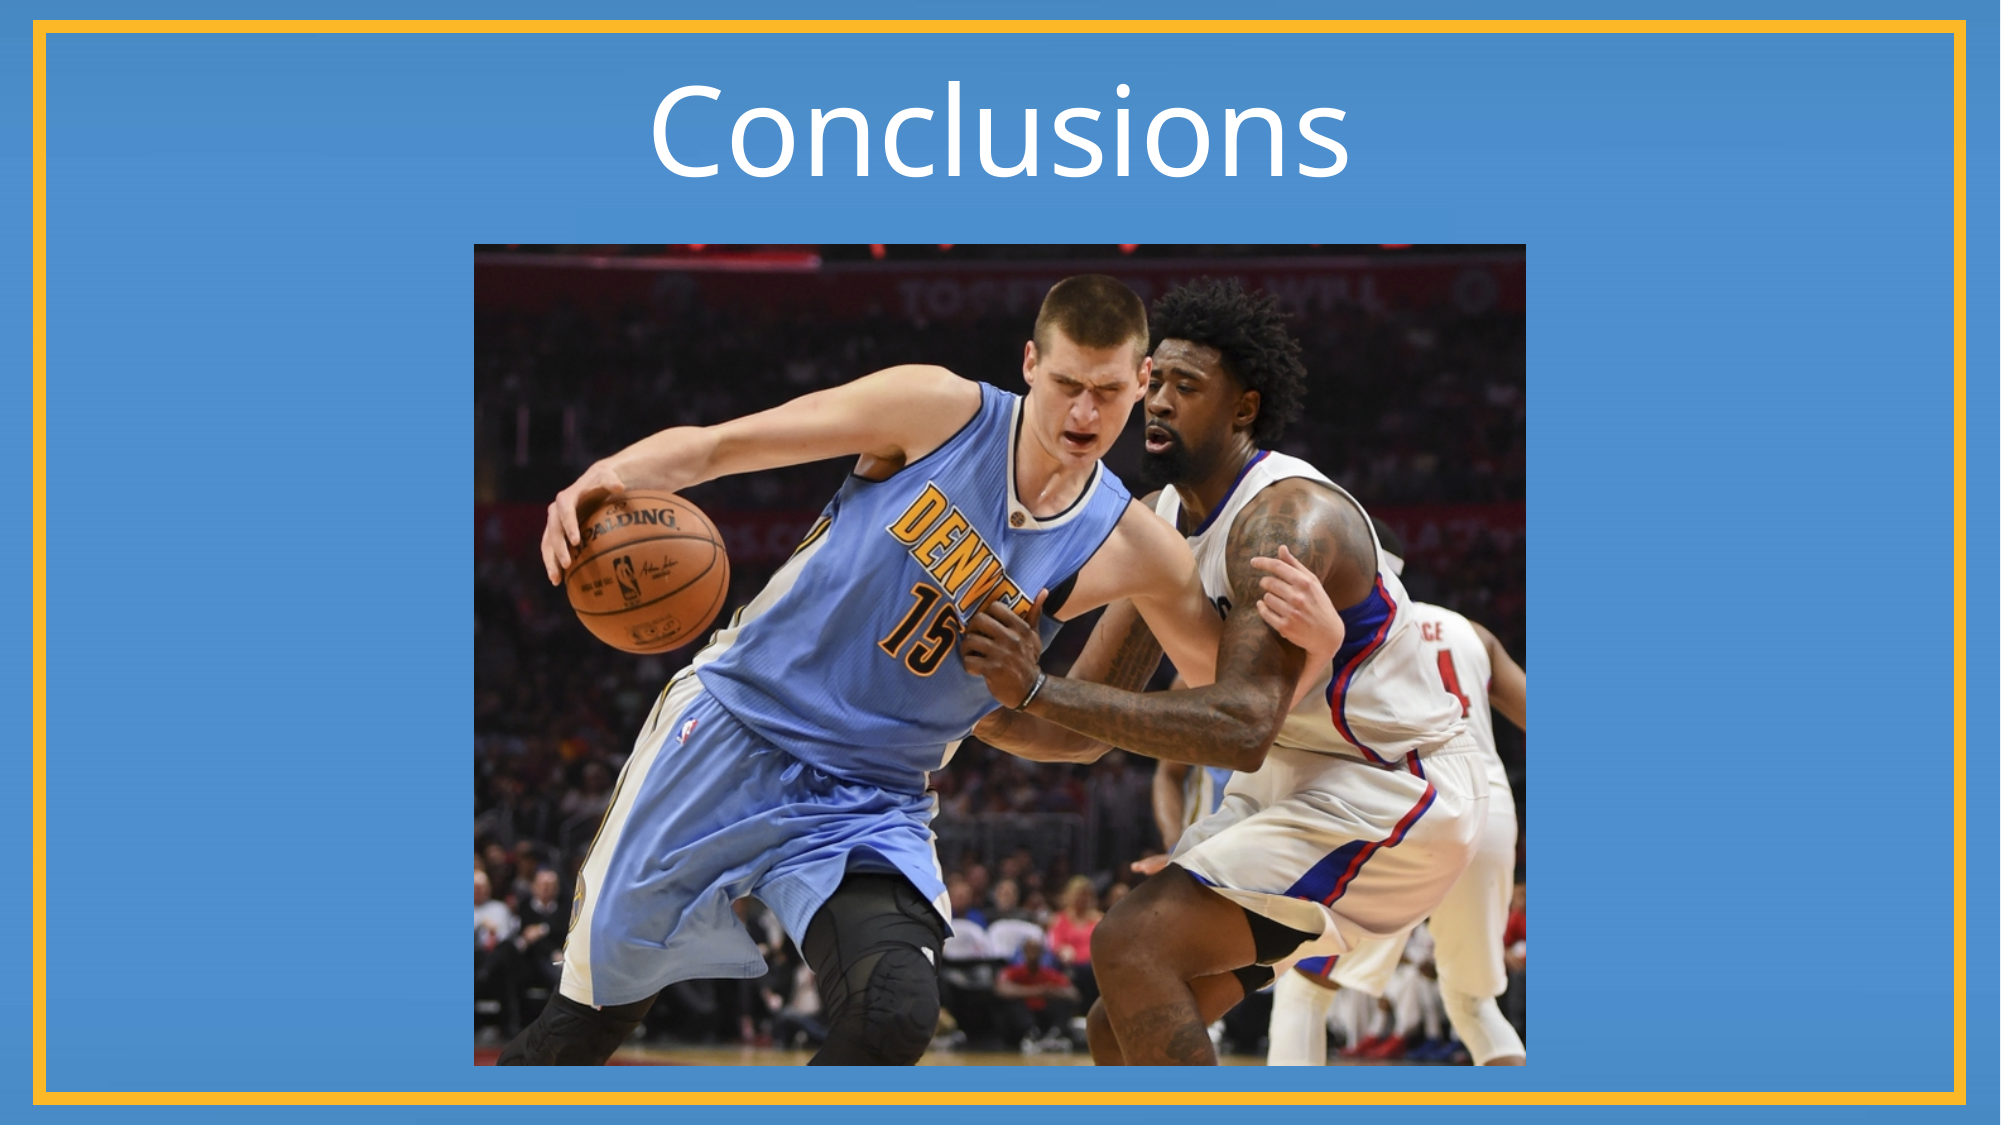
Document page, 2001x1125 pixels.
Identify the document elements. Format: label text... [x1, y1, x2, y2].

title Conclusions [137, 27, 1863, 245]
picture [0, 0, 2001, 1125]
